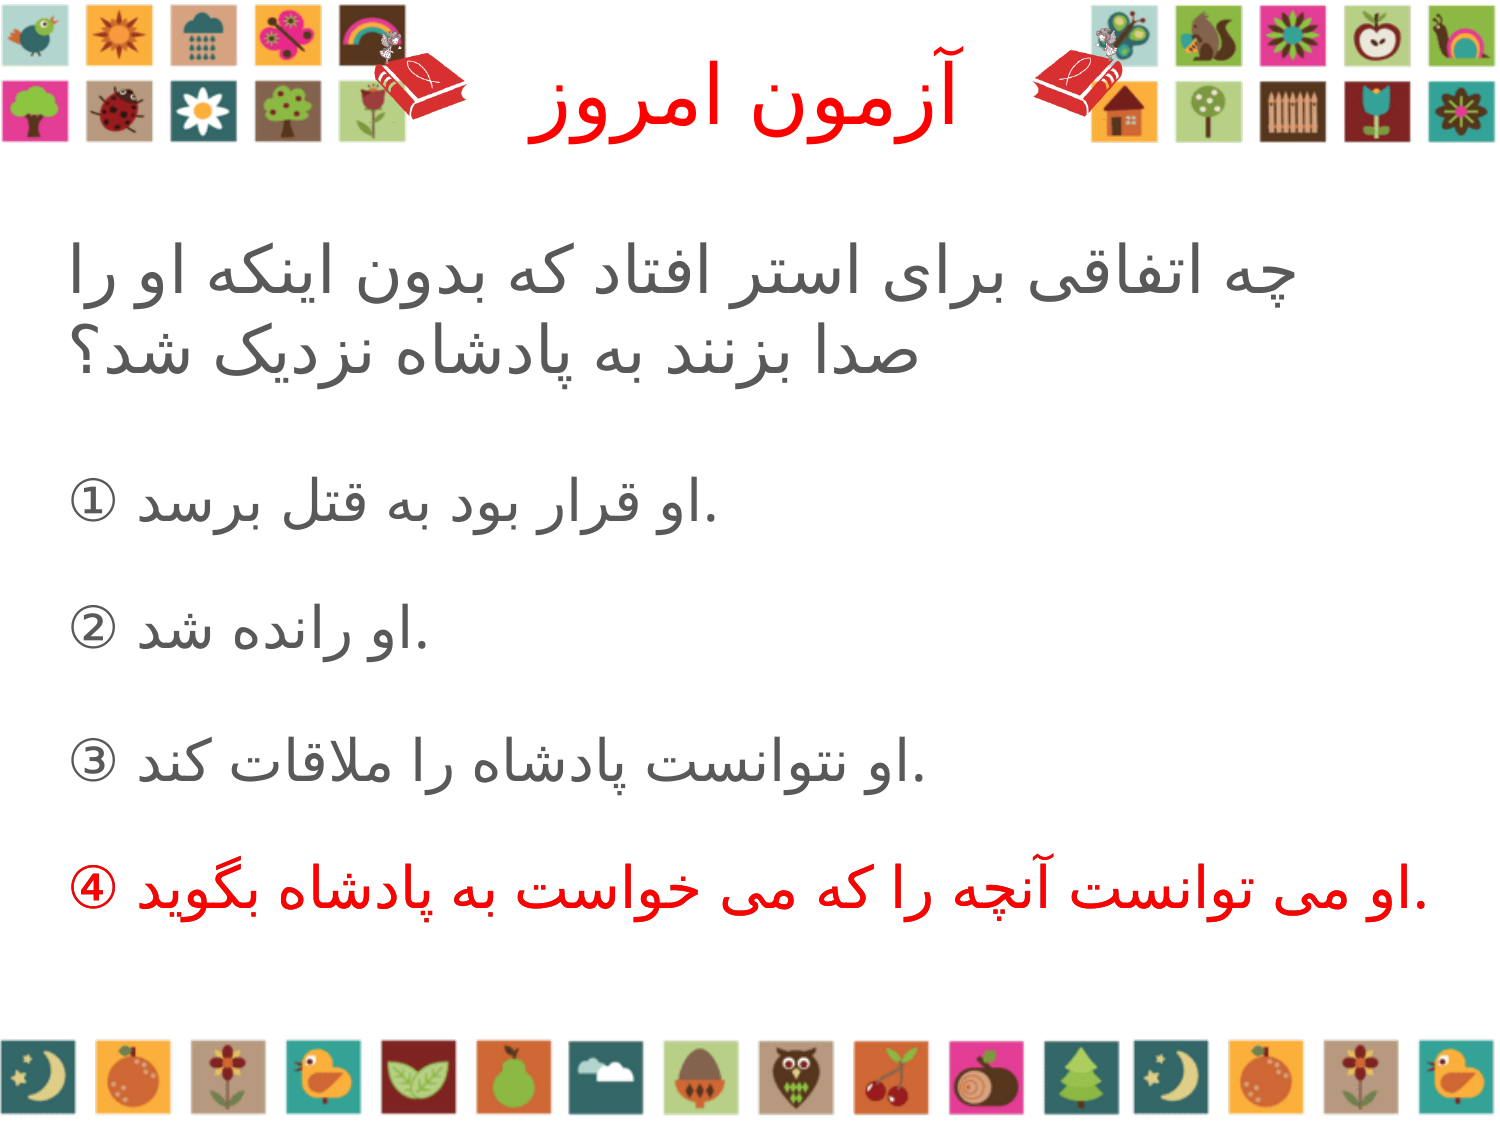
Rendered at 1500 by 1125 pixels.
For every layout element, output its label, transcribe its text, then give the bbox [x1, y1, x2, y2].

text_box ② او رانده شد. [53, 582, 1436, 668]
text_box چه اتفاقی برای استر افتاد که بدون اینکه او را صدا بزنند به پادشاه نزدیک شد؟ [53, 219, 1436, 395]
text_box ④ او می توانست آنچه را که می خواست به پادشاه بگوید. [53, 842, 1483, 928]
text_box ① او قرار بود به قتل برسد. [53, 456, 1436, 541]
text_box ③ او نتوانست پادشاه را ملاقات کند. [53, 716, 1483, 801]
picture [0, 3, 499, 150]
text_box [0, 1028, 1500, 1118]
picture [1000, 3, 1500, 150]
text_box آزمون امروز [424, 33, 1078, 149]
